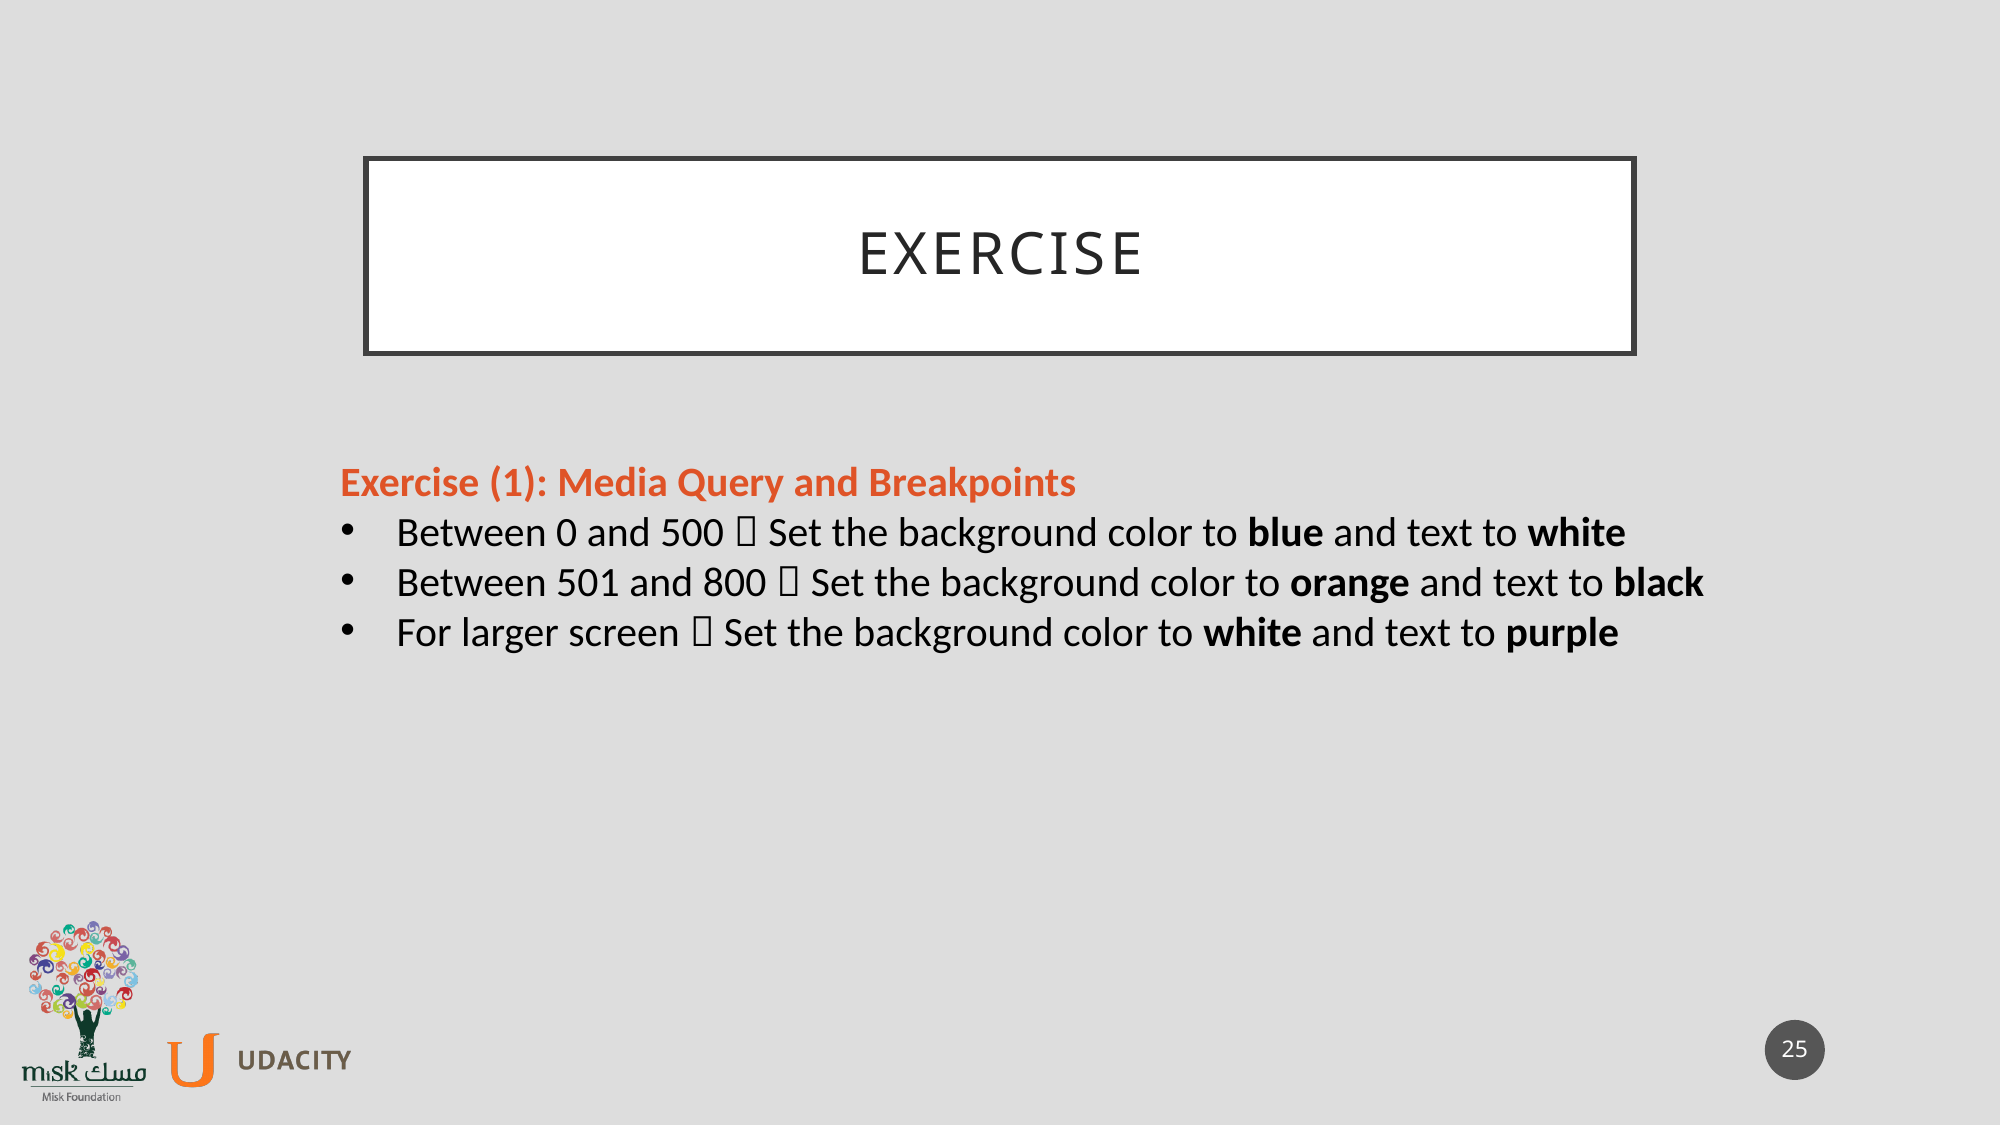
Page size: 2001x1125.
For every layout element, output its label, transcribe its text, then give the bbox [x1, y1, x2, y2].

text_box Exercise (1): Media Query and Breakpoints Between 0 and 500  Set the background color to blue and text to white Between 501 and 800  Set the background color to orange and text to black For larger screen  Set the background color to white and text to purple [325, 446, 1765, 662]
picture [21, 921, 369, 1106]
slide_number 25 [1764, 1019, 1825, 1080]
title Exercise [363, 156, 1637, 356]
